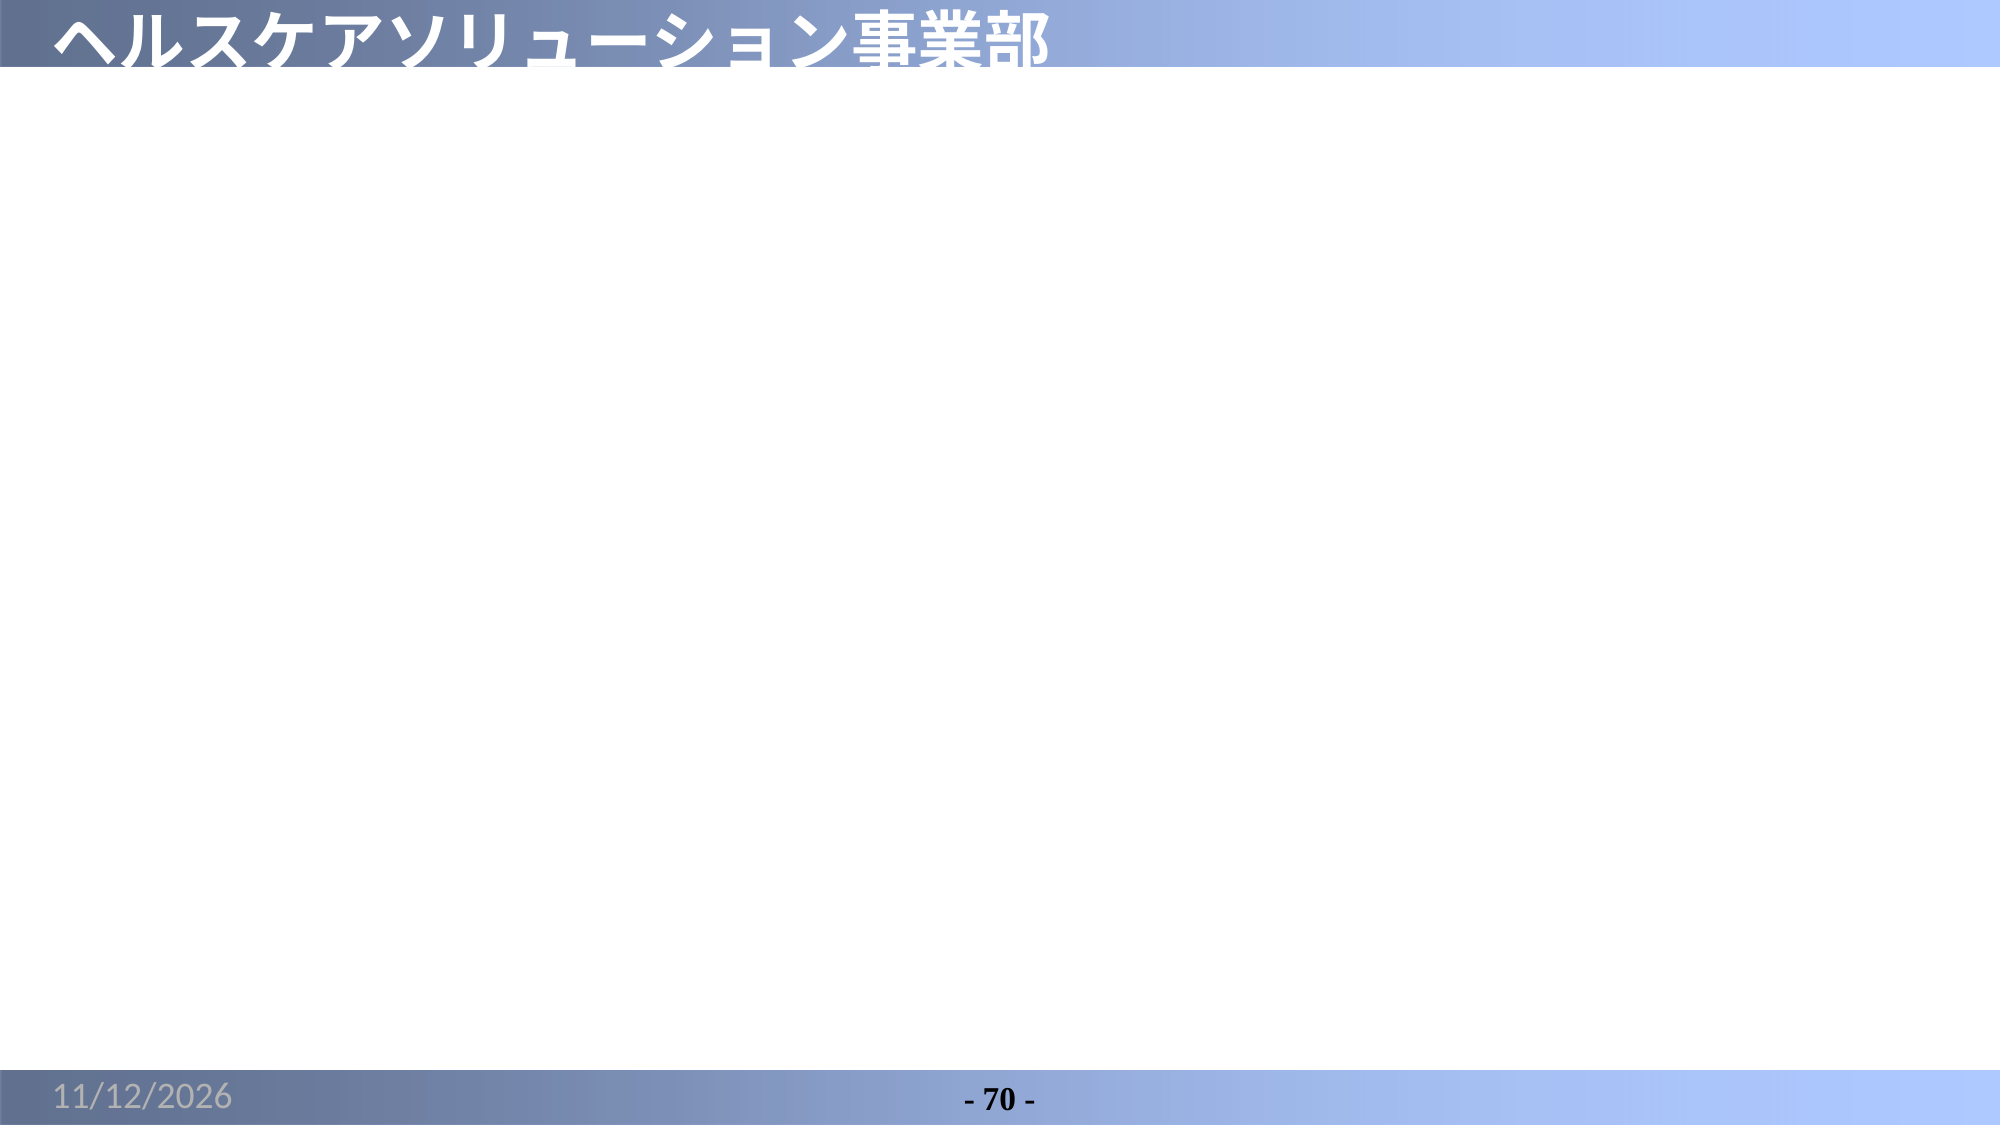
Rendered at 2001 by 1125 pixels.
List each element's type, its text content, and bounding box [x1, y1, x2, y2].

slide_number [51, 1071, 512, 1117]
slide_number - 70 - [934, 1078, 1063, 1117]
title ヘルスケアソリューション事業部 [51, 0, 1921, 81]
